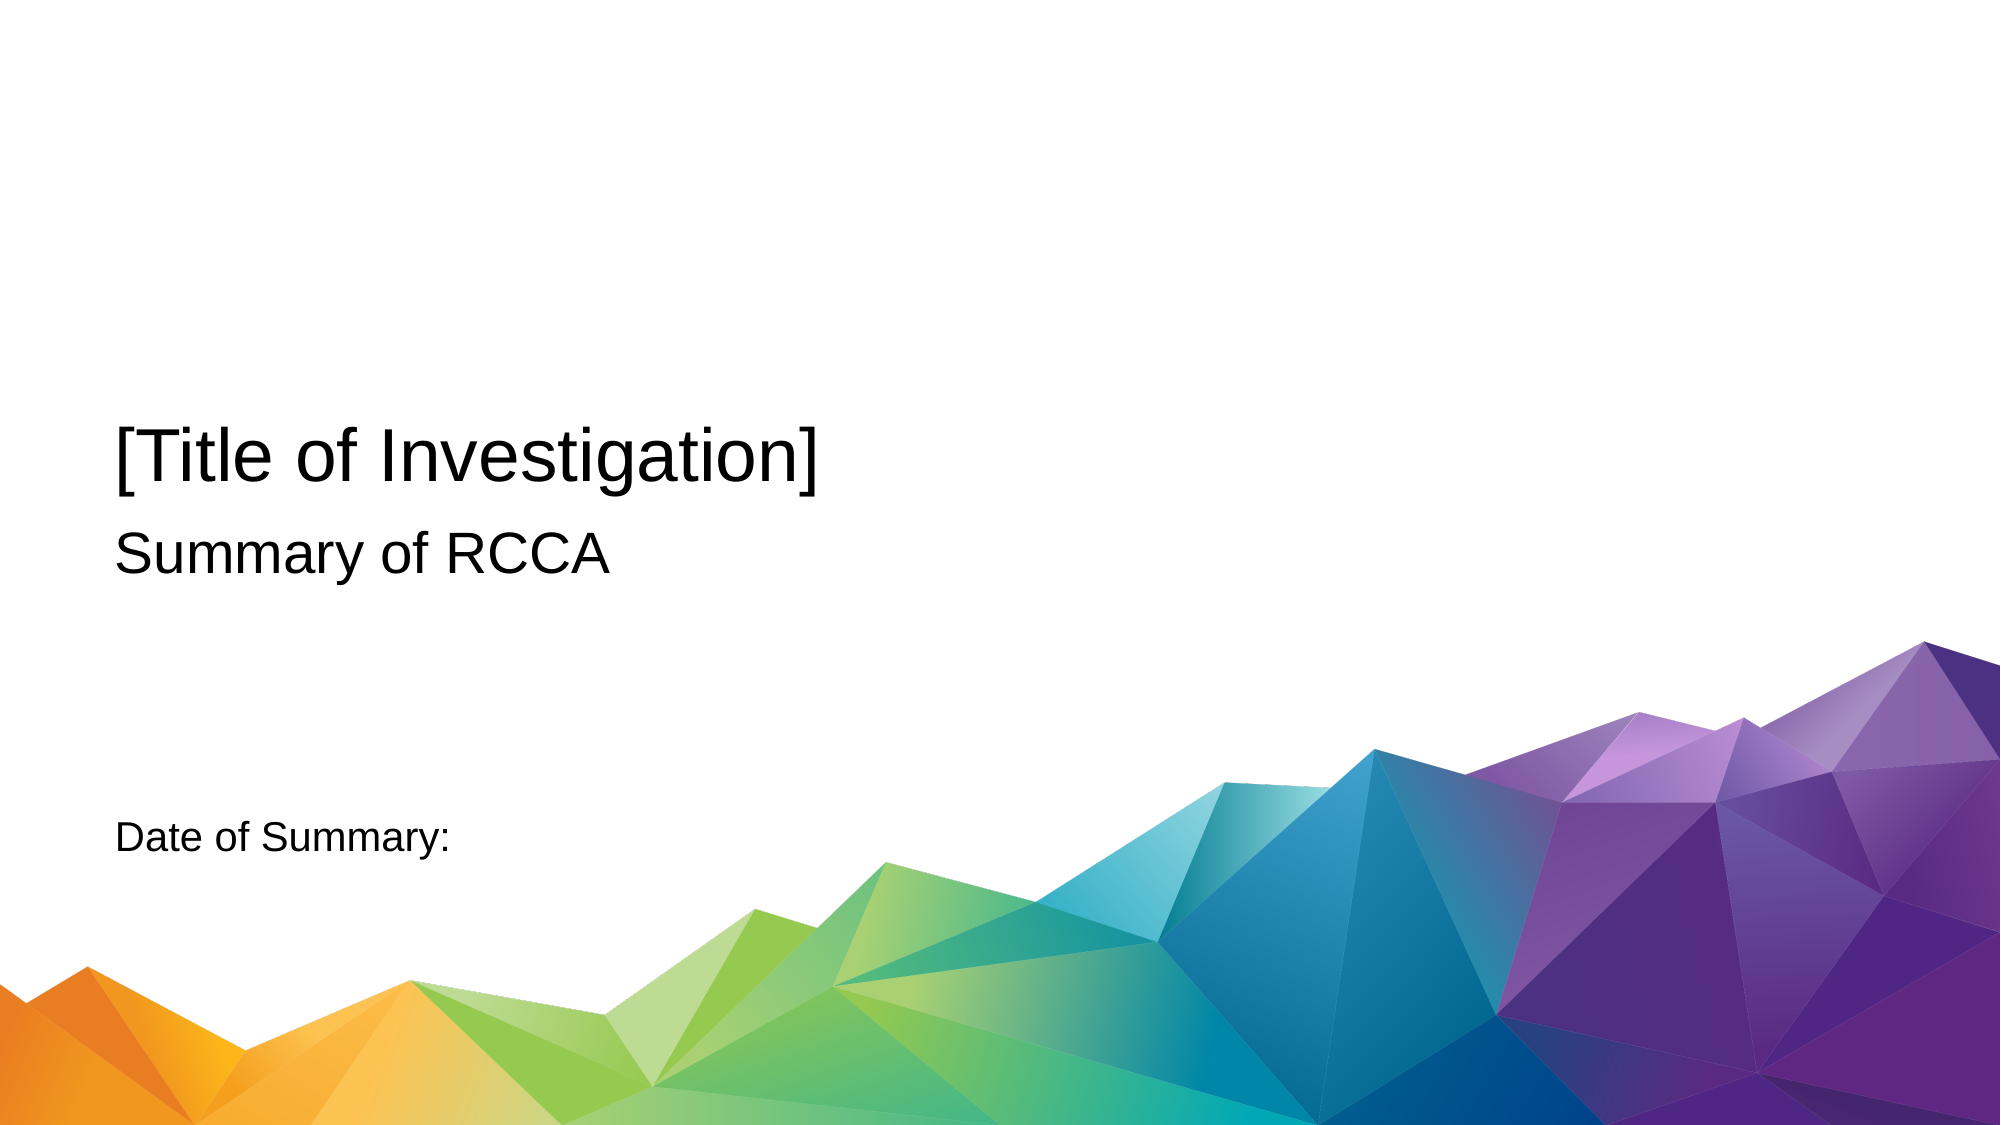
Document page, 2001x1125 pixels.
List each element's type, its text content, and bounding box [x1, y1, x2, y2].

subtitle Summary of RCCA [99, 507, 1899, 659]
title [Title of Investigation] [99, 310, 1900, 505]
picture [0, 641, 2000, 1125]
list Date of Summary: [99, 659, 1899, 930]
